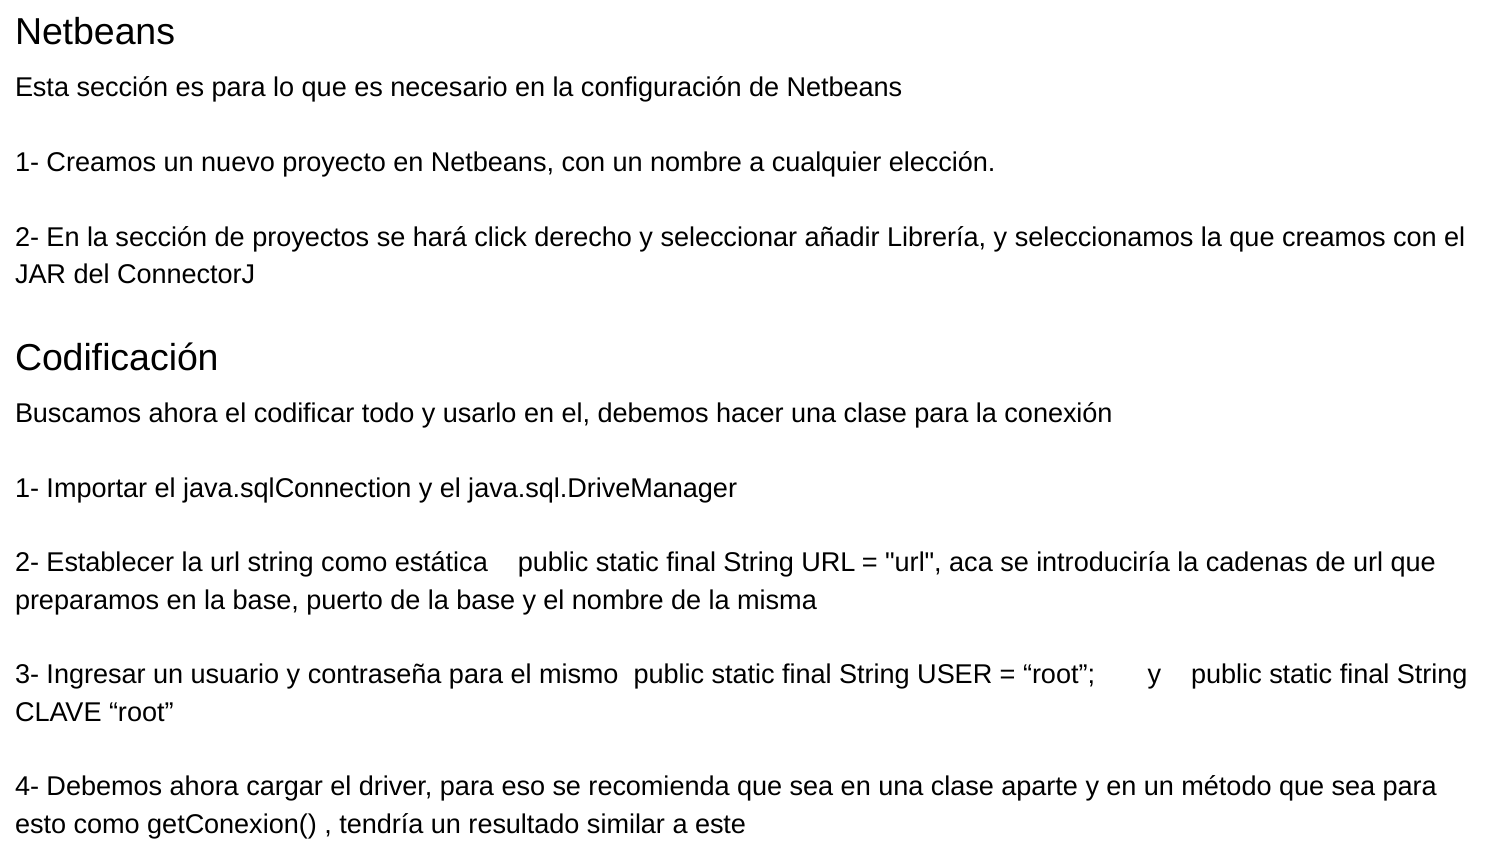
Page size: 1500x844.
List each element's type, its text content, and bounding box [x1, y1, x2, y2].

text_box Netbeans Esta sección es para lo que es necesario en la configuración de Netbeans 1- Creamos un nuevo proyecto en Netbeans, con un nombre a cualquier elección. 2- En la sección de proyectos se hará click derecho y seleccionar añadir Librería, y seleccionamos la que creamos con el JAR del ConnectorJ Codificación Buscamos ahora el codificar todo y usarlo en el, debemos hacer una clase para la conexión 1- Importar el java.sqlConnection y el java.sql.DriveManager 2- Establecer la url string como estática public static final String URL = "url", aca se introduciría la cadenas de url que preparamos en la base, puerto de la base y el nombre de la misma 3- Ingresar un usuario y contraseña para el mismo public static final String USER = “root”; y public static final String CLAVE “root” 4- Debemos ahora cargar el driver, para eso se recomienda que sea en una clase aparte y en un método que sea para esto como getConexion() , tendría un resultado similar a este [0, 0, 1500, 844]
